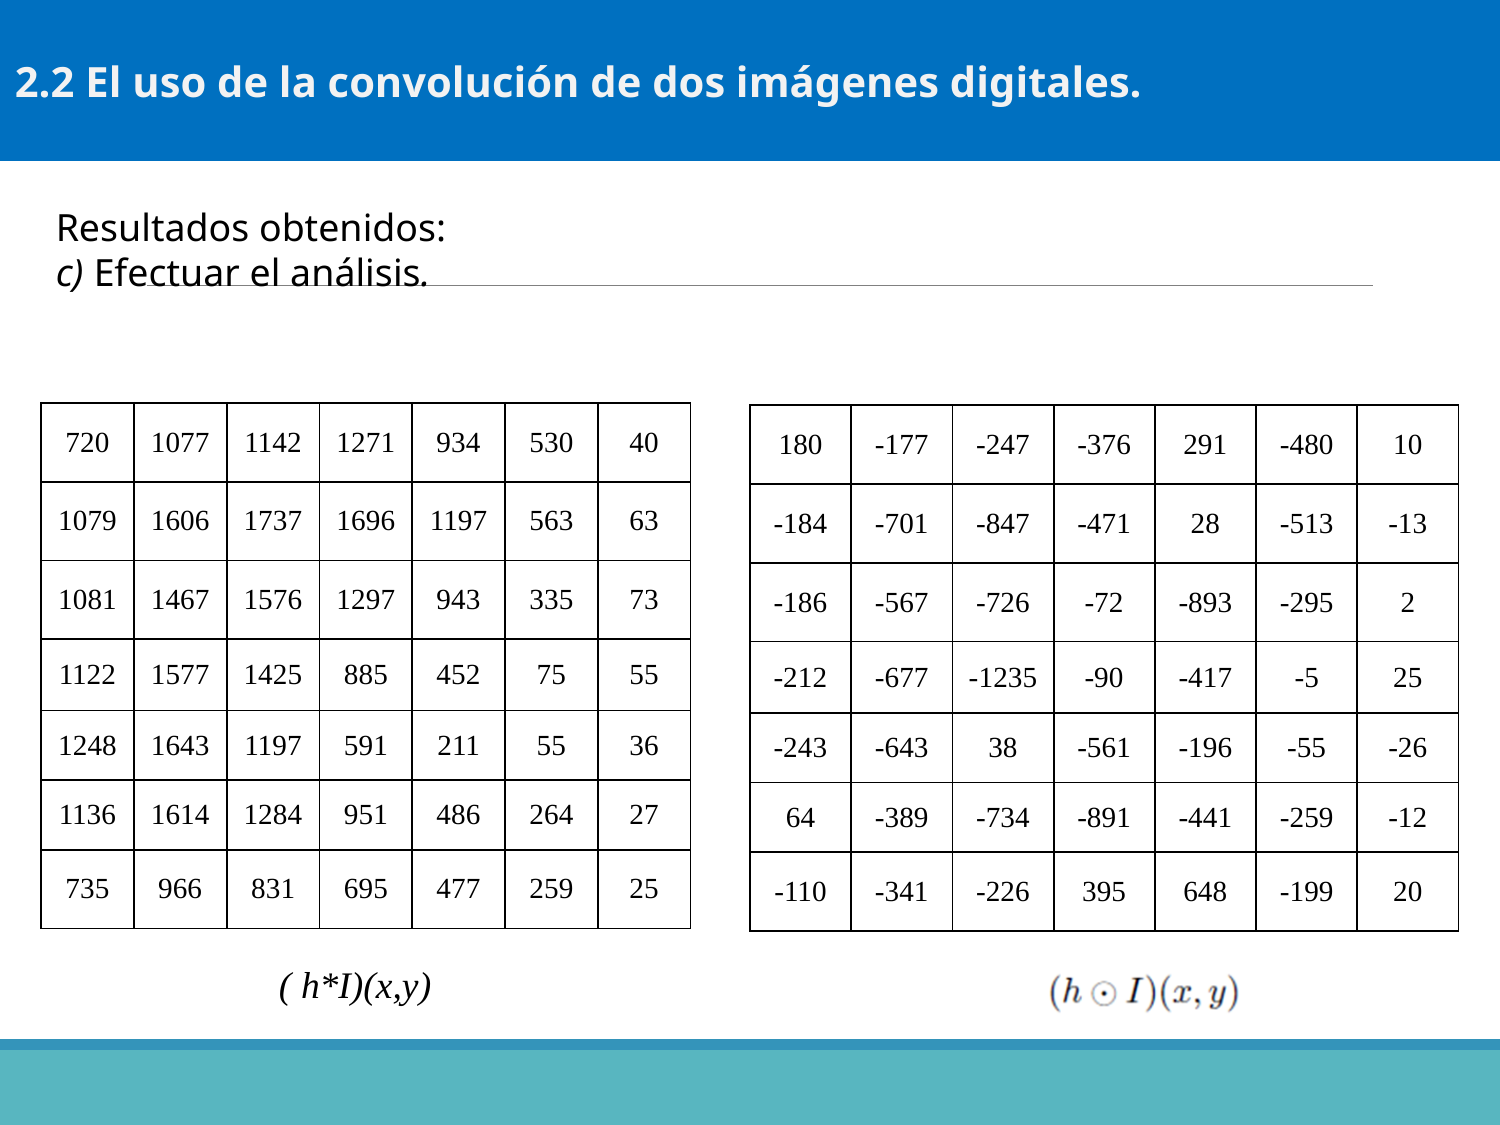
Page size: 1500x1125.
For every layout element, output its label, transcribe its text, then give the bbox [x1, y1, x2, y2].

table_cell -226 [953, 853, 1053, 930]
table_cell 2 [1358, 564, 1458, 641]
table_header 291 [1156, 406, 1255, 483]
table_cell 38 [953, 714, 1053, 782]
table_cell -212 [751, 642, 850, 712]
table_cell -184 [751, 485, 850, 562]
table_cell 1297 [320, 561, 411, 638]
table_header 1142 [228, 404, 319, 481]
table_cell 452 [413, 640, 504, 710]
table_cell 1197 [413, 483, 504, 560]
table_cell -90 [1055, 642, 1154, 712]
table_cell -726 [953, 564, 1053, 641]
table_cell 951 [320, 781, 411, 849]
table_cell 1081 [42, 561, 133, 638]
table_header 40 [599, 404, 690, 481]
table_cell -110 [751, 853, 850, 930]
table_header 720 [42, 404, 133, 481]
table_cell 36 [599, 711, 690, 779]
table_cell -1235 [953, 642, 1053, 712]
table_cell 1606 [135, 483, 226, 560]
table_cell 335 [506, 561, 597, 638]
table_cell -561 [1055, 714, 1154, 782]
table_cell 966 [135, 851, 226, 928]
table_header 530 [506, 404, 597, 481]
table_cell 831 [228, 851, 319, 928]
table_cell 1079 [42, 483, 133, 560]
table_cell -243 [751, 714, 850, 782]
table_cell -643 [852, 714, 952, 782]
table_cell 1576 [228, 561, 319, 638]
table_cell 25 [599, 851, 690, 928]
table_cell -471 [1055, 485, 1154, 562]
table_header 934 [413, 404, 504, 481]
table_cell -72 [1055, 564, 1154, 641]
table_header -177 [852, 406, 952, 483]
table_header 1271 [320, 404, 411, 481]
table_cell -389 [852, 783, 952, 851]
table_cell 64 [751, 783, 850, 851]
table_cell 27 [599, 781, 690, 849]
table_cell 20 [1358, 853, 1458, 930]
table_cell 1248 [42, 711, 133, 779]
table_cell 563 [506, 483, 597, 560]
table_header -480 [1257, 406, 1356, 483]
table_cell -26 [1358, 714, 1458, 782]
table_cell -196 [1156, 714, 1255, 782]
table_cell -513 [1257, 485, 1356, 562]
table_header 180 [751, 406, 850, 483]
table_header -376 [1055, 406, 1154, 483]
table_cell 1614 [135, 781, 226, 849]
table_cell 486 [413, 781, 504, 849]
table_header 1077 [135, 404, 226, 481]
table_cell -893 [1156, 564, 1255, 641]
table_cell 1122 [42, 640, 133, 710]
table_cell 885 [320, 640, 411, 710]
table_cell 1136 [42, 781, 133, 849]
table_cell 1467 [135, 561, 226, 638]
table_cell 1737 [228, 483, 319, 560]
table_cell -12 [1358, 783, 1458, 851]
table_cell -55 [1257, 714, 1356, 782]
table_header 10 [1358, 406, 1458, 483]
table_cell -295 [1257, 564, 1356, 641]
table_cell 28 [1156, 485, 1255, 562]
table_cell 648 [1156, 853, 1255, 930]
table_cell -341 [852, 853, 952, 930]
table_cell 259 [506, 851, 597, 928]
table_cell 264 [506, 781, 597, 849]
table_cell 75 [506, 640, 597, 710]
table_cell 55 [506, 711, 597, 779]
table_cell 695 [320, 851, 411, 928]
table_cell 1643 [135, 711, 226, 779]
table_cell -847 [953, 485, 1053, 562]
table_cell 25 [1358, 642, 1458, 712]
table_cell -567 [852, 564, 952, 641]
picture [1044, 962, 1247, 1027]
table_cell -677 [852, 642, 952, 712]
table_cell 211 [413, 711, 504, 779]
table_cell 55 [599, 640, 690, 710]
table_cell 395 [1055, 853, 1154, 930]
table_cell -734 [953, 783, 1053, 851]
table_cell -186 [751, 564, 850, 641]
table_cell 1197 [228, 711, 319, 779]
table_cell -199 [1257, 853, 1356, 930]
table_header -247 [953, 406, 1053, 483]
table_cell 73 [599, 561, 690, 638]
table_cell 591 [320, 711, 411, 779]
table_cell -441 [1156, 783, 1255, 851]
table_cell -13 [1358, 485, 1458, 562]
table_cell 1284 [228, 781, 319, 849]
text_box Resultados obtenidos: c) Efectuar el análisis. [41, 196, 1459, 346]
table_cell 943 [413, 561, 504, 638]
table_cell -891 [1055, 783, 1154, 851]
table_cell 63 [599, 483, 690, 560]
table_cell -5 [1257, 642, 1356, 712]
table_cell 477 [413, 851, 504, 928]
table_cell 735 [42, 851, 133, 928]
table_cell -417 [1156, 642, 1255, 712]
table_cell 1696 [320, 483, 411, 560]
table_cell -701 [852, 485, 952, 562]
table_cell 1577 [135, 640, 226, 710]
text_box ( h*I)(x,y) [254, 953, 456, 1014]
table_cell 1425 [228, 640, 319, 710]
text_box 2.2 El uso de la convolución de dos imágenes digitales. [0, 0, 1500, 161]
table_cell -259 [1257, 783, 1356, 851]
